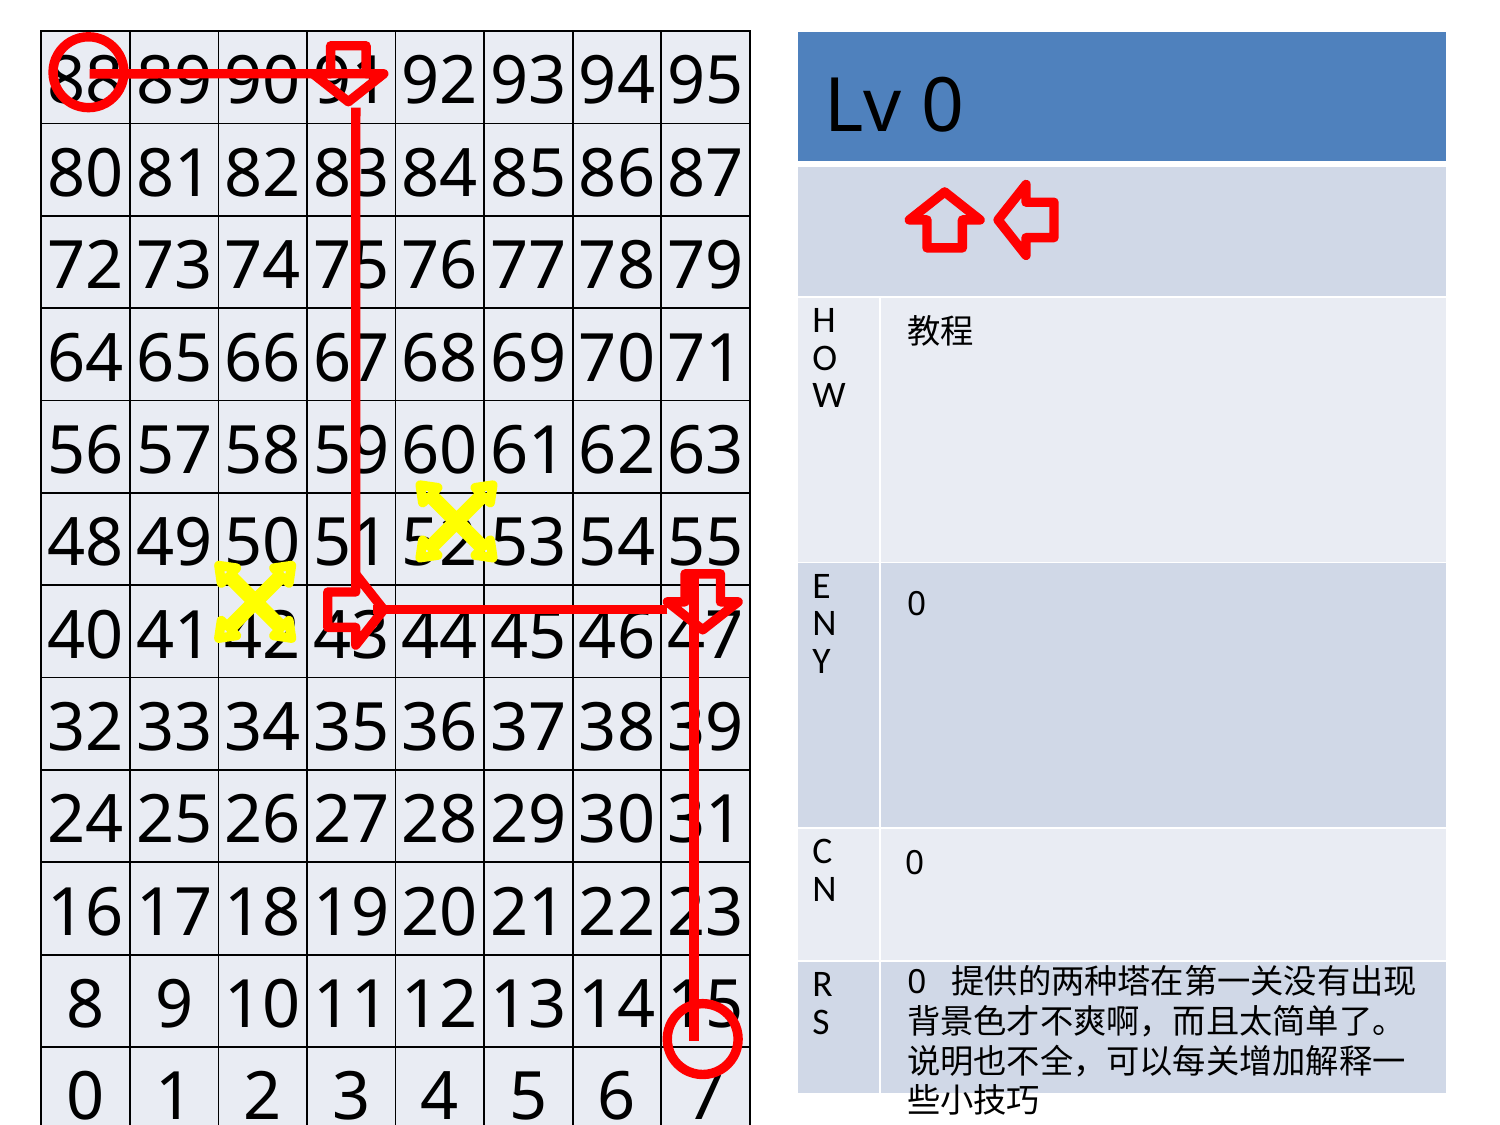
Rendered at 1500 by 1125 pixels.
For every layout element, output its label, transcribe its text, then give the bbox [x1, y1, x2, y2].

text_box 0 [890, 834, 940, 889]
text_box [907, 190, 983, 251]
text_box [325, 576, 383, 648]
text_box [321, 83, 376, 104]
text_box 教程 [892, 302, 989, 358]
text_box [216, 563, 294, 641]
text_box [418, 483, 495, 560]
text_box [665, 571, 741, 632]
text_box [50, 34, 126, 110]
text_box [328, 43, 369, 69]
text_box 0 提供的两种塔在第一关没有出现 背景色才不爽啊，而且太简单了。 说明也不全，可以每关增加解释一 些小技巧 [892, 952, 1433, 1125]
text_box 0 [892, 574, 941, 629]
text_box [996, 182, 1057, 258]
text_box [665, 1001, 741, 1077]
text_box Lv 0 [810, 48, 980, 154]
